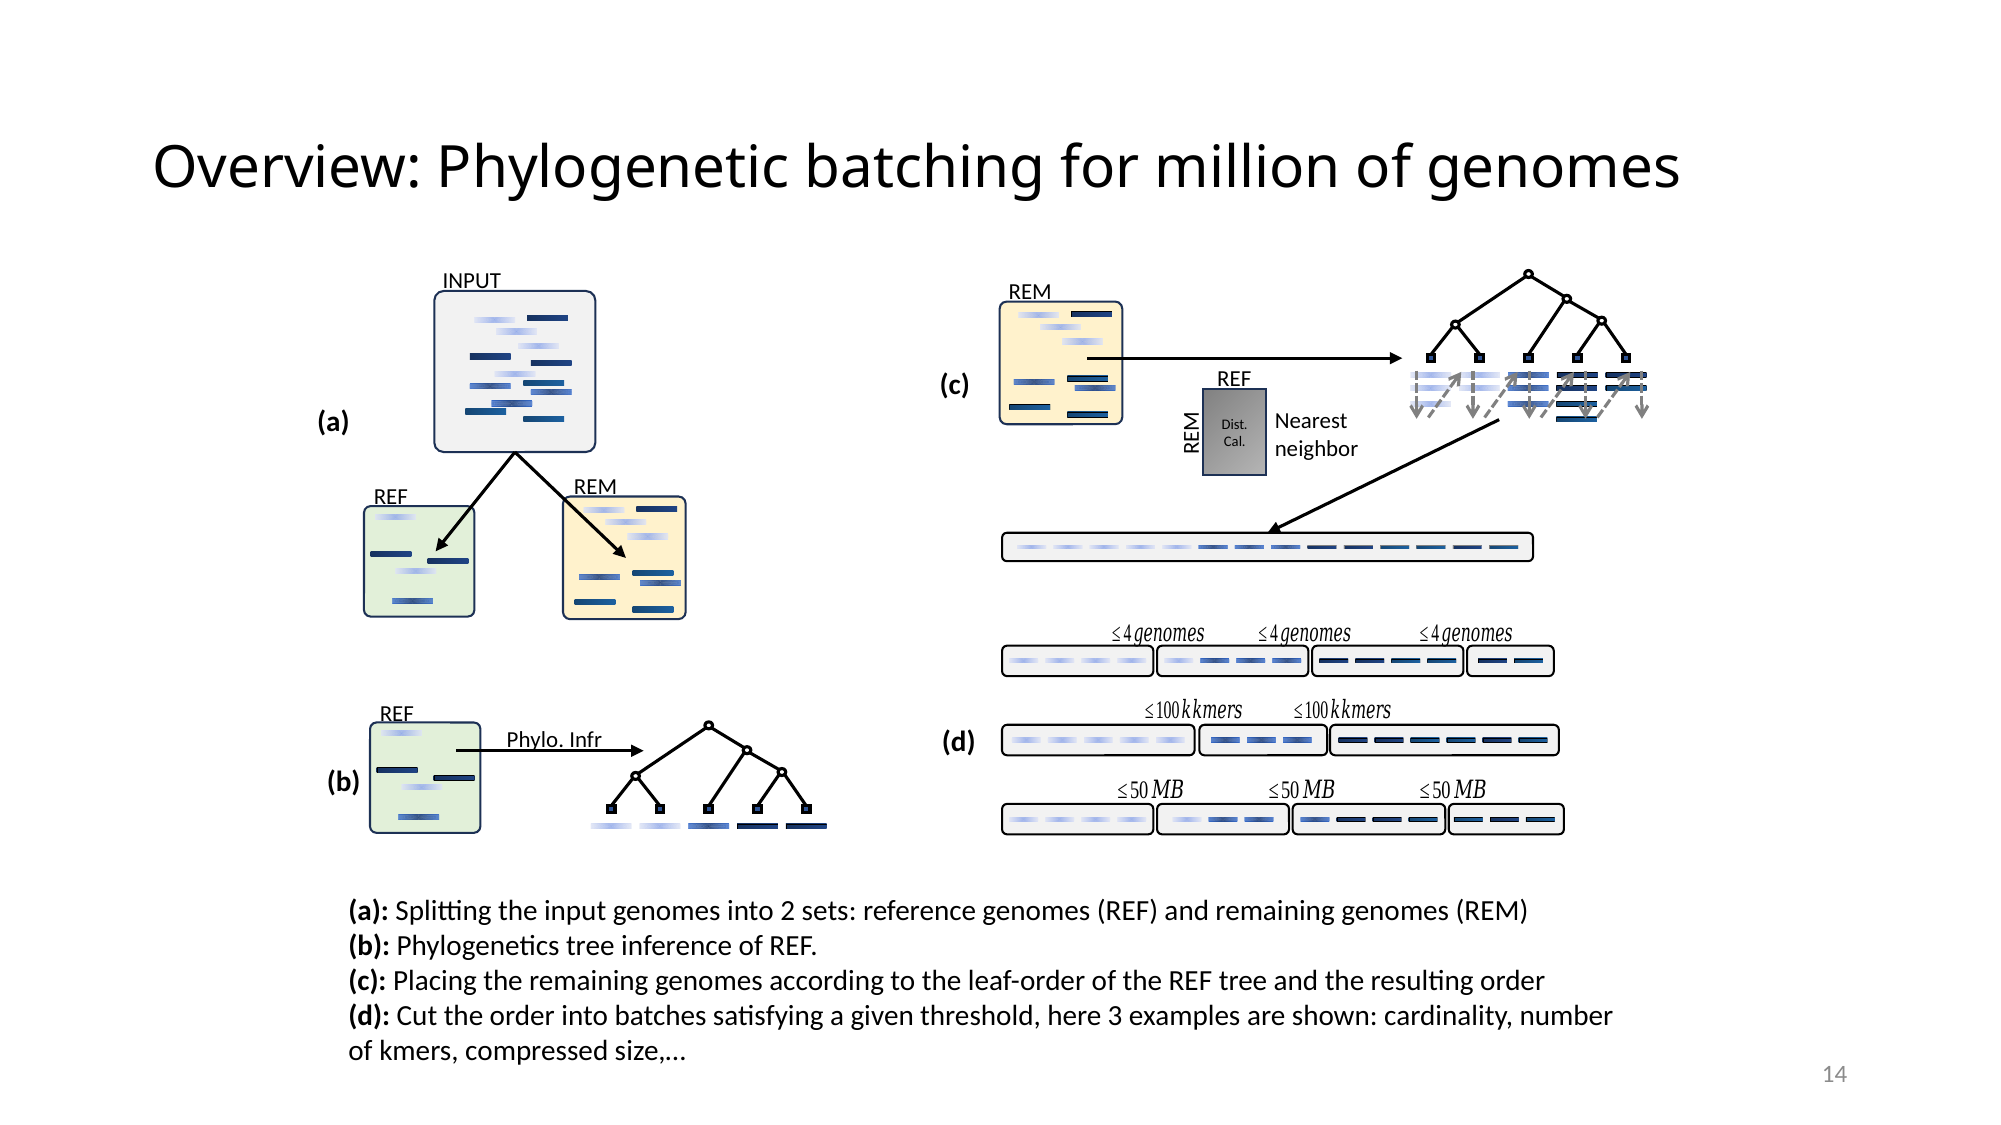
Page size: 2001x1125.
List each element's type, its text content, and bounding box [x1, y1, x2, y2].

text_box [1157, 803, 1290, 835]
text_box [1312, 645, 1464, 677]
title Overview: Phylogenetic batching for million of genomes [137, 59, 1863, 278]
slide_number 14 [1412, 1042, 1863, 1103]
text_box (d) [927, 714, 991, 765]
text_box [1292, 803, 1446, 835]
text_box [1467, 645, 1554, 677]
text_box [1448, 803, 1564, 835]
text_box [1002, 803, 1154, 835]
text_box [301, 258, 686, 620]
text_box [1157, 645, 1309, 677]
text_box (a): Splitting the input genomes into 2 sets: reference genomes (REF) and remaining genomes (REM) (b): Phylogenetics tree inference of REF. (c): Placing the remaining genomes according to the leaf-order of the REF tree and the resulting order (d): Cut the order into batches satisfying a given threshold, here 3 examples are shown: cardinality, number of kmers, compressed size,… [333, 883, 1645, 1074]
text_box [1002, 724, 1559, 756]
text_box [311, 690, 827, 833]
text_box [924, 269, 1647, 562]
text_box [1002, 645, 1154, 677]
